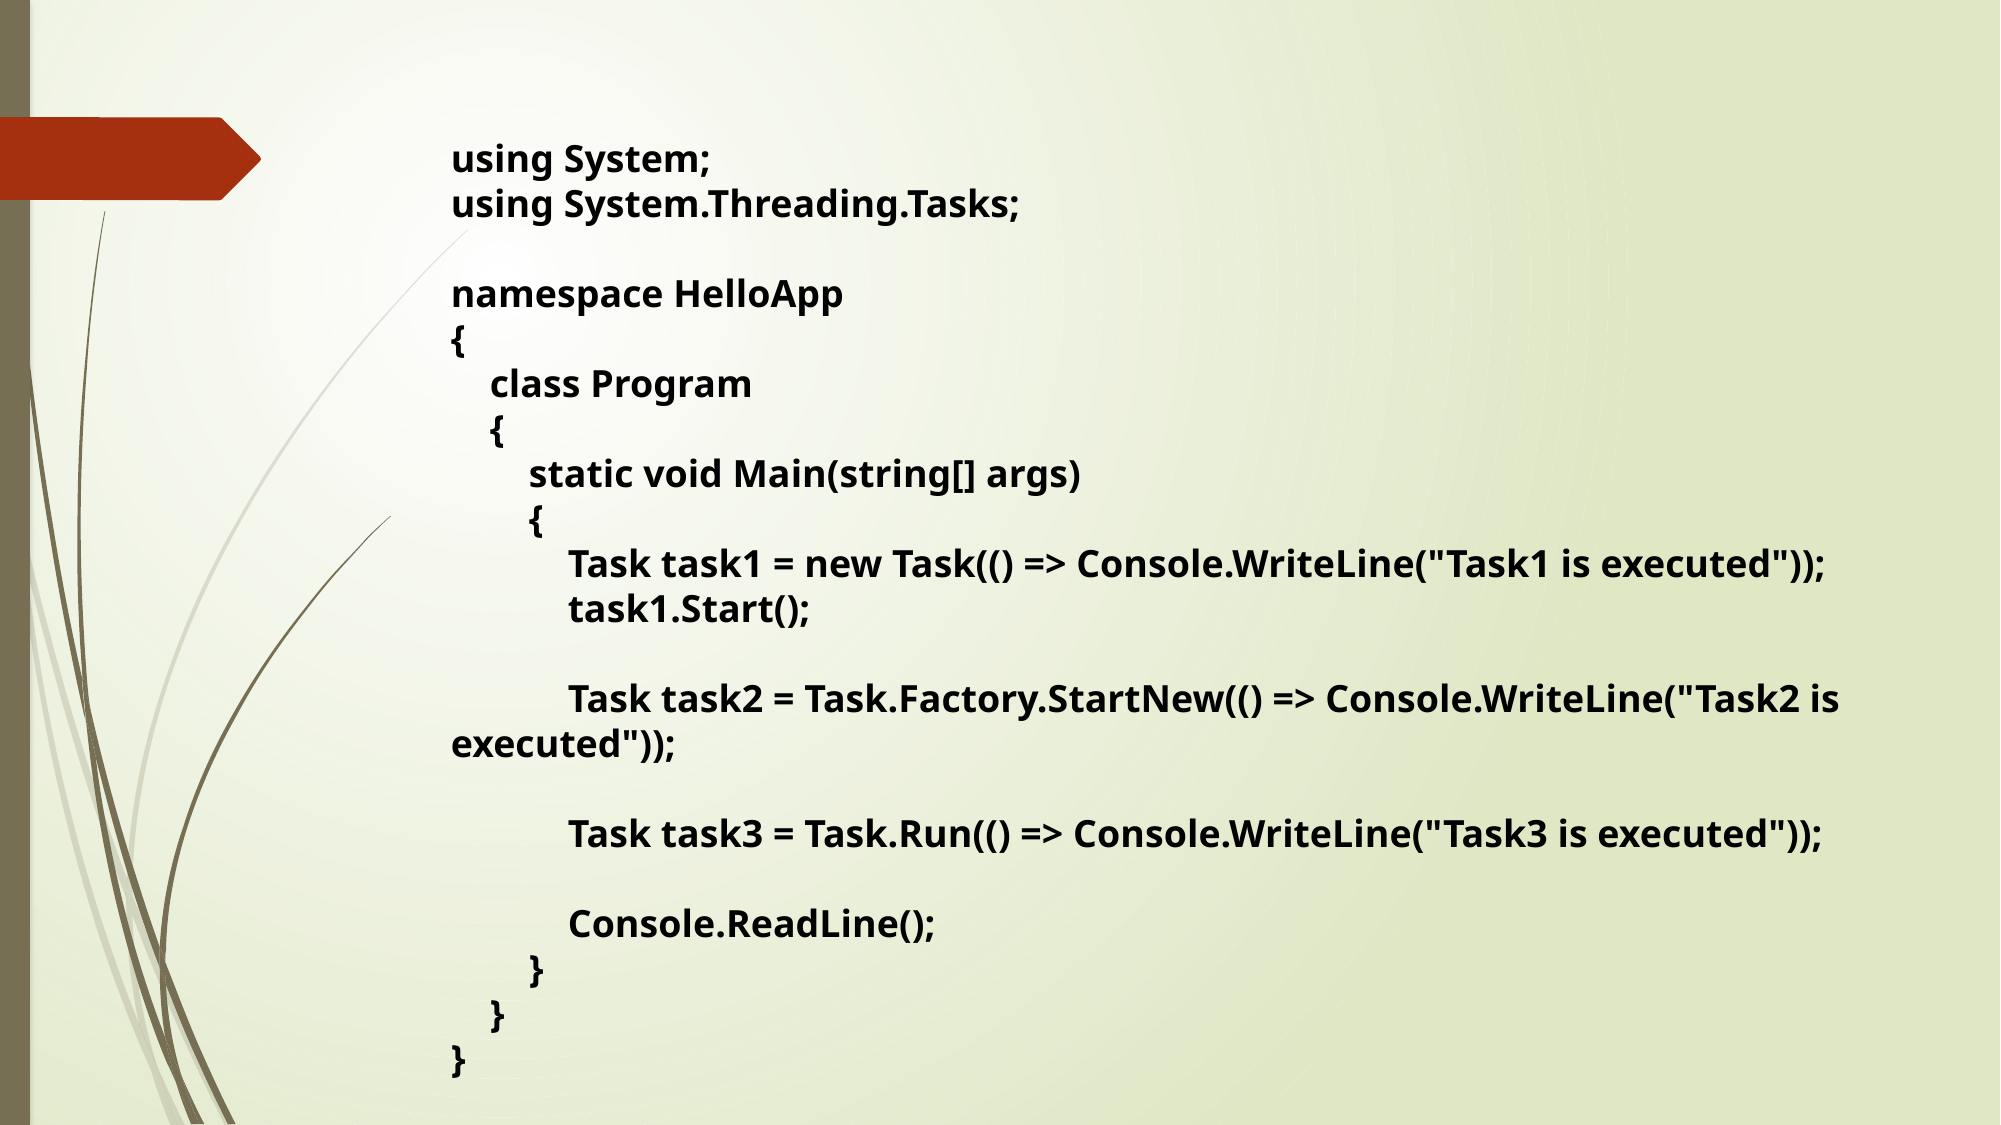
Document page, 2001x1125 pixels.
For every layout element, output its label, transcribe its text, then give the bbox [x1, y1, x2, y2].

text_box using System; using System.Threading.Tasks; namespace HelloApp { class Program { static void Main(string[] args) { Task task1 = new Task(() => Console.WriteLine("Task1 is executed")); task1.Start(); Task task2 = Task.Factory.StartNew(() => Console.WriteLine("Task2 is executed")); Task task3 = Task.Run(() => Console.WriteLine("Task3 is executed")); Console.ReadLine(); } } } [436, 127, 1875, 1088]
